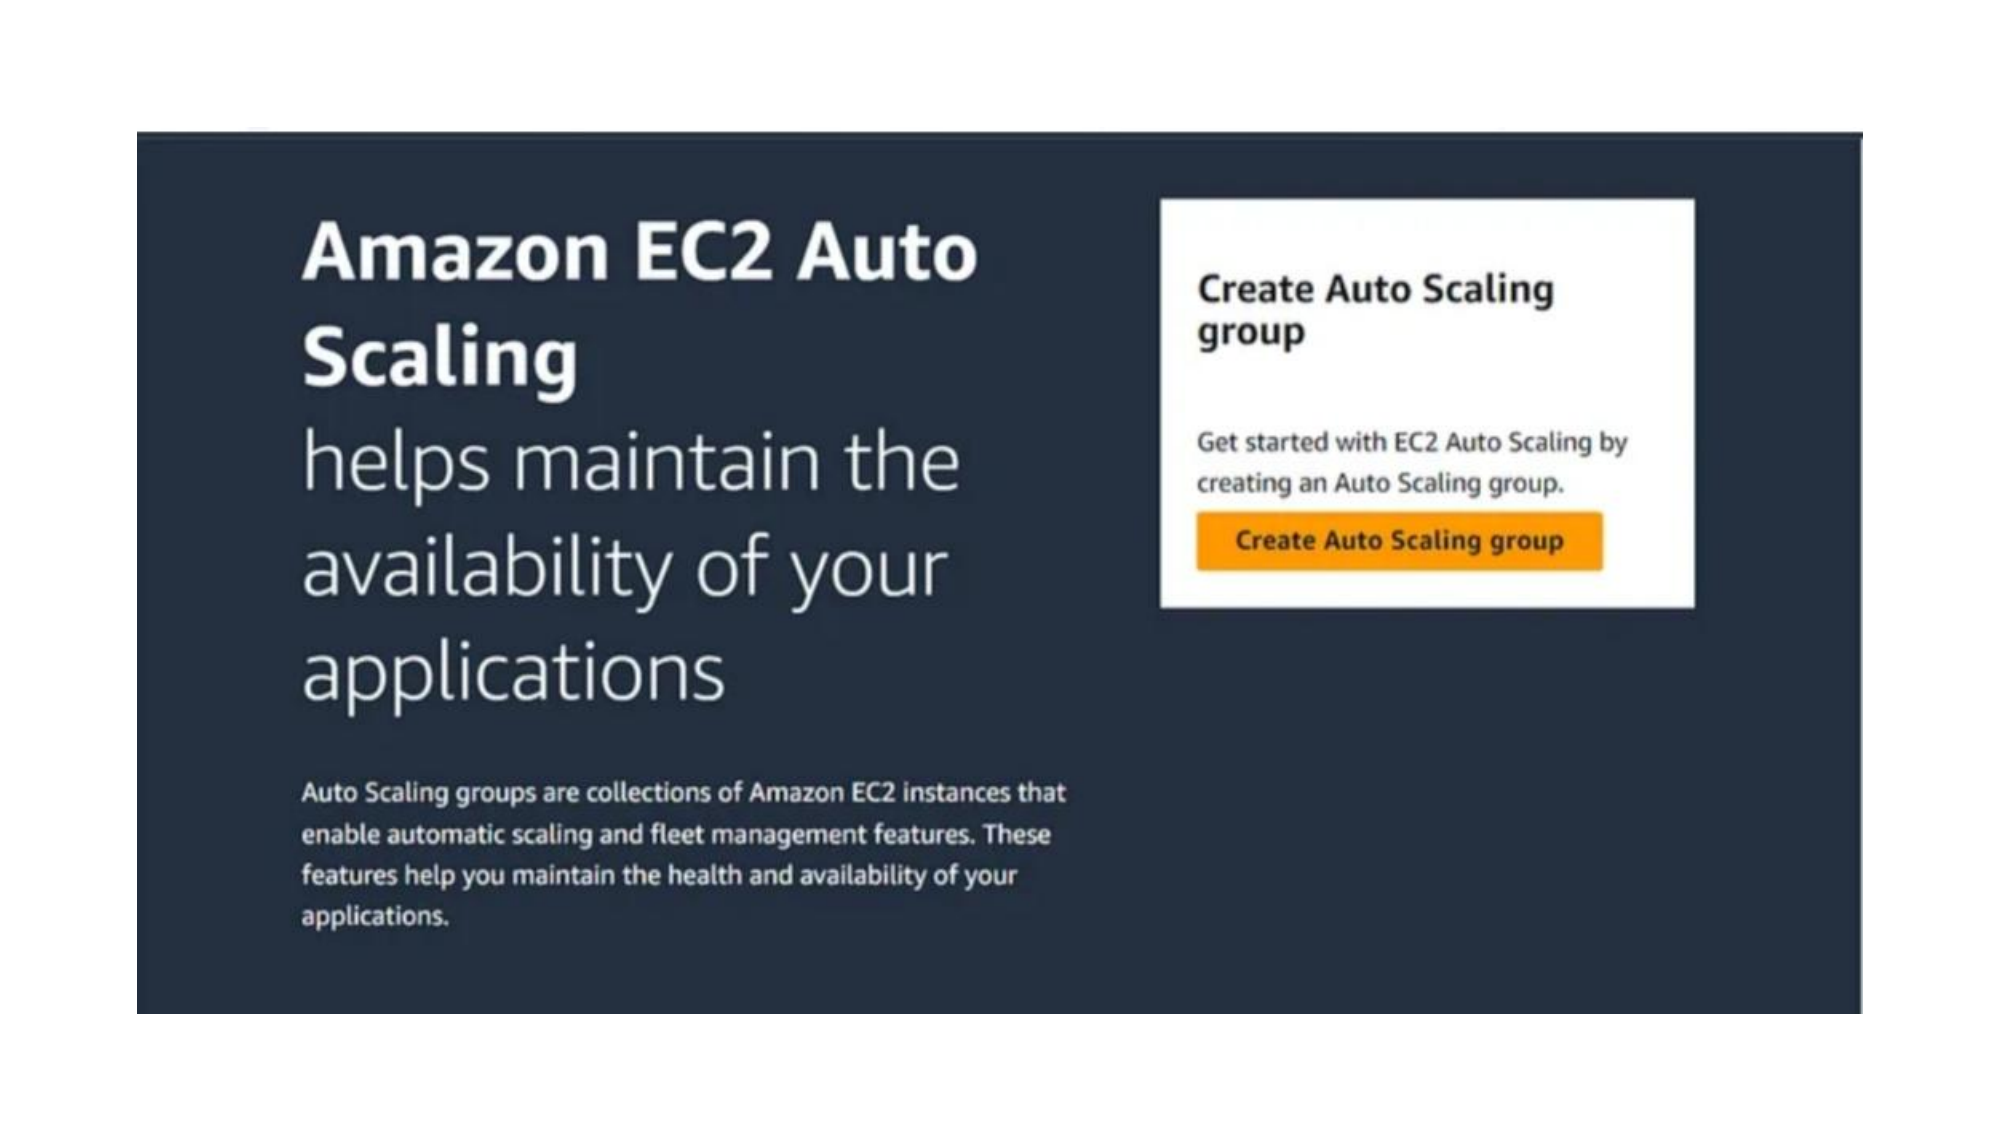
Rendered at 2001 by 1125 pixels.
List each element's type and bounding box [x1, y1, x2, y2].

list [137, 127, 1863, 1014]
